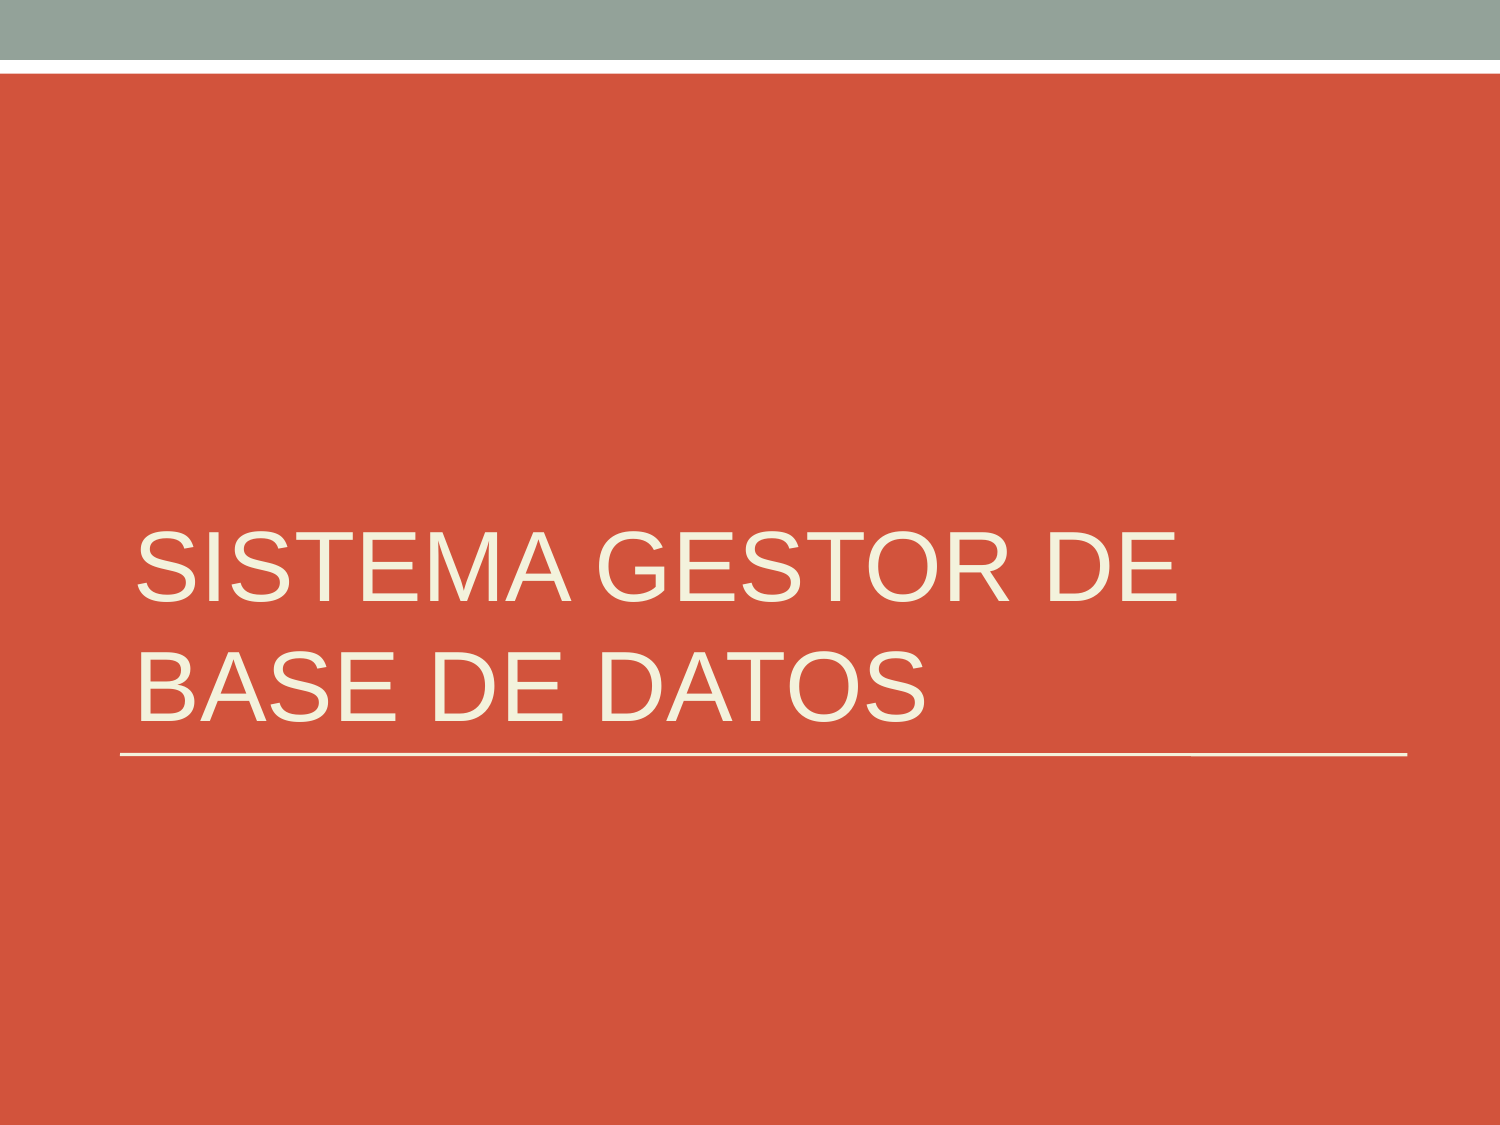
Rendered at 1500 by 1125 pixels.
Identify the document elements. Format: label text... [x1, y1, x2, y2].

title SISTEMA GESTOR DE BASE DE DATOS [118, 387, 1394, 749]
